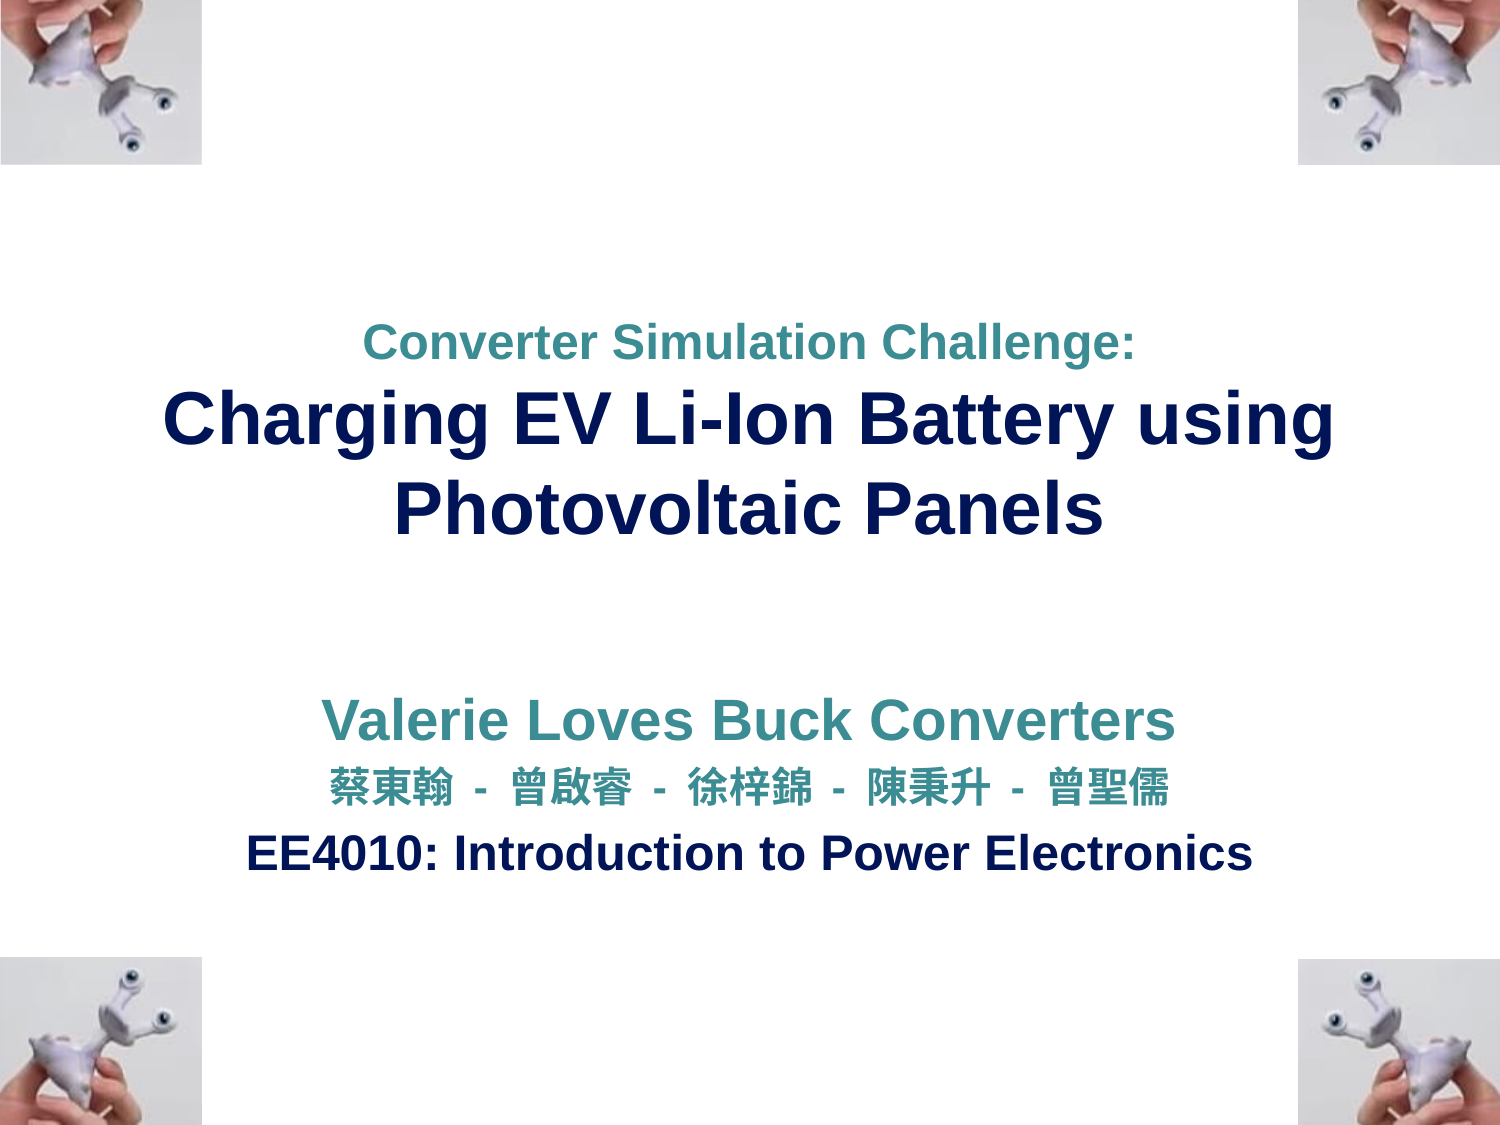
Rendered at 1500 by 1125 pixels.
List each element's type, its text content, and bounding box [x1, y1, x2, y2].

subtitle Valerie Loves Buck Converters 蔡東翰 - 曾啟睿 - 徐梓錦 - 陳秉升 - 曾聖儒 EE4010: Introduction to Power Electronics [79, 661, 1421, 903]
picture [1298, 0, 1500, 165]
title Converter Simulation Challenge: Charging EV Li-Ion Battery using Photovoltaic Panels [112, 255, 1388, 604]
picture [0, 957, 202, 1125]
picture [0, 0, 202, 165]
picture [1298, 959, 1500, 1125]
